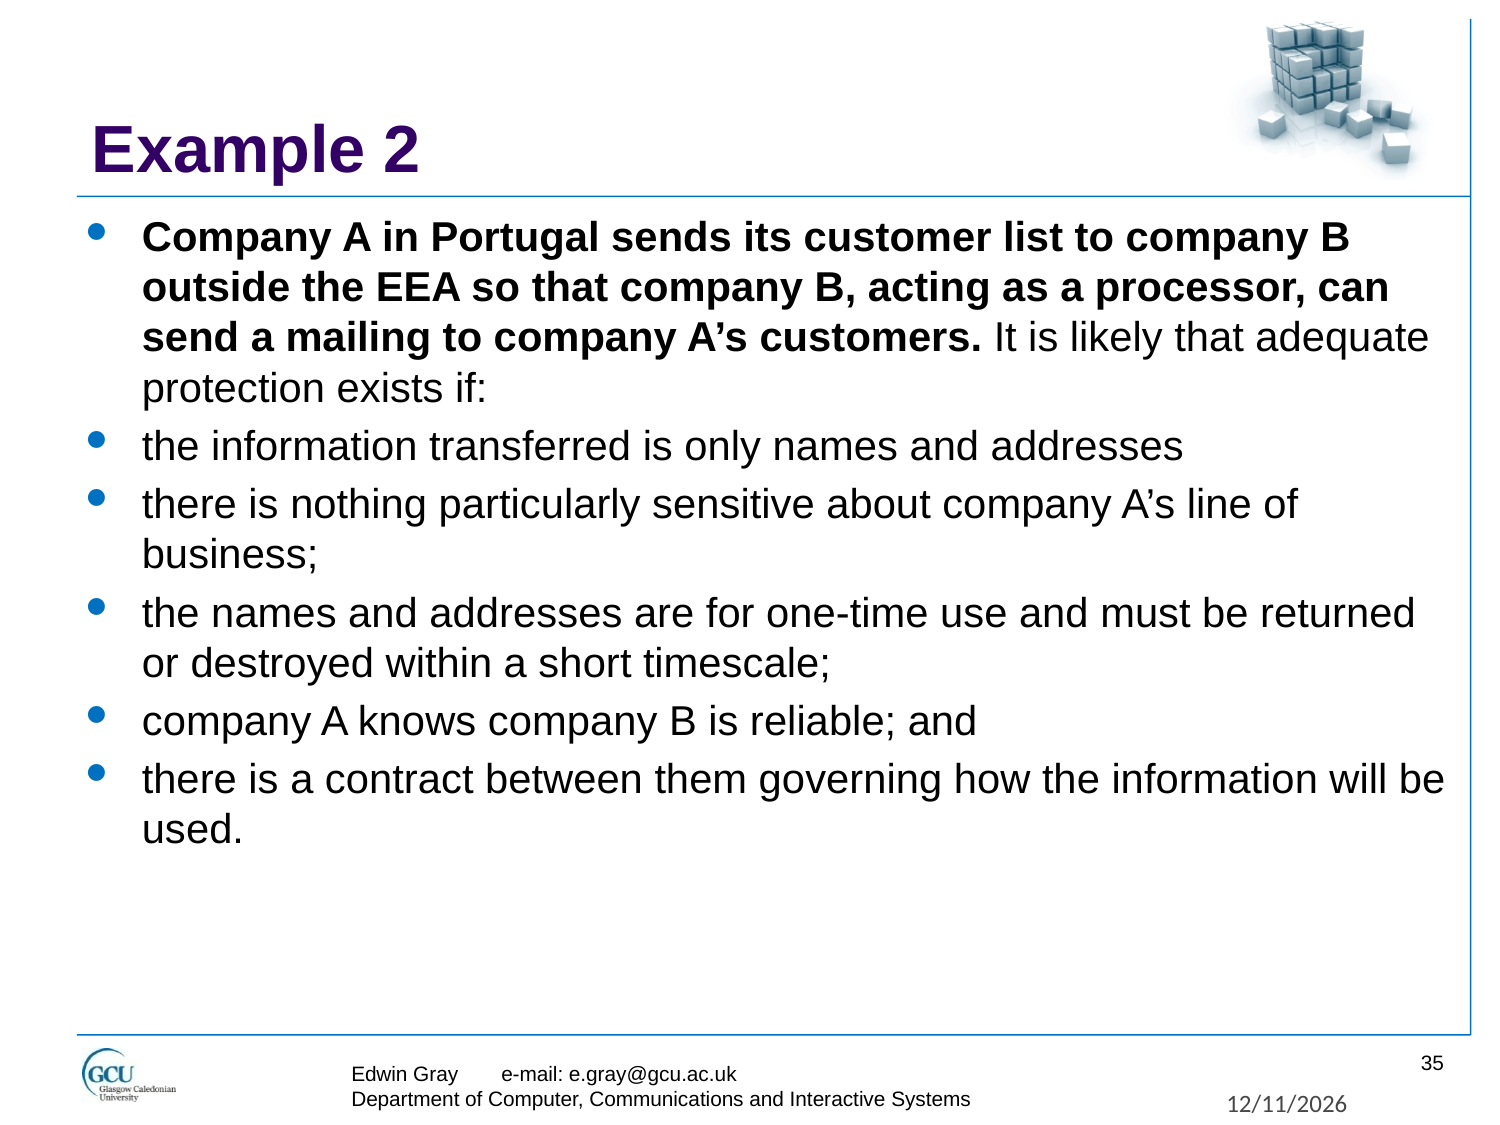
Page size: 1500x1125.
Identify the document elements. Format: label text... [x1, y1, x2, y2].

title Example 2 [76, 90, 1427, 193]
picture [82, 1048, 176, 1102]
text_box Edwin Gray e-mail: e.gray@gcu.ac.uk Department of Computer, Communications and Interactive Systems [336, 1052, 1022, 1109]
text_box 27/11/2017 [1211, 1079, 1363, 1125]
list Company A in Portugal sends its customer list to company B outside the EEA so that company B, acting as a processor, can send a mailing to company A’s customers. It is likely that adequate protection exists if: the information transferred is only names and addresses there is nothing particularly sensitive about company A’s line of business; the names and addresses are for one-time use and must be returned or destroyed within a short timescale; company A knows company B is reliable; and there is a contract between them governing how the information will be used. [70, 202, 1471, 1035]
picture [1207, 0, 1461, 191]
text_box 35 [1381, 1042, 1459, 1118]
